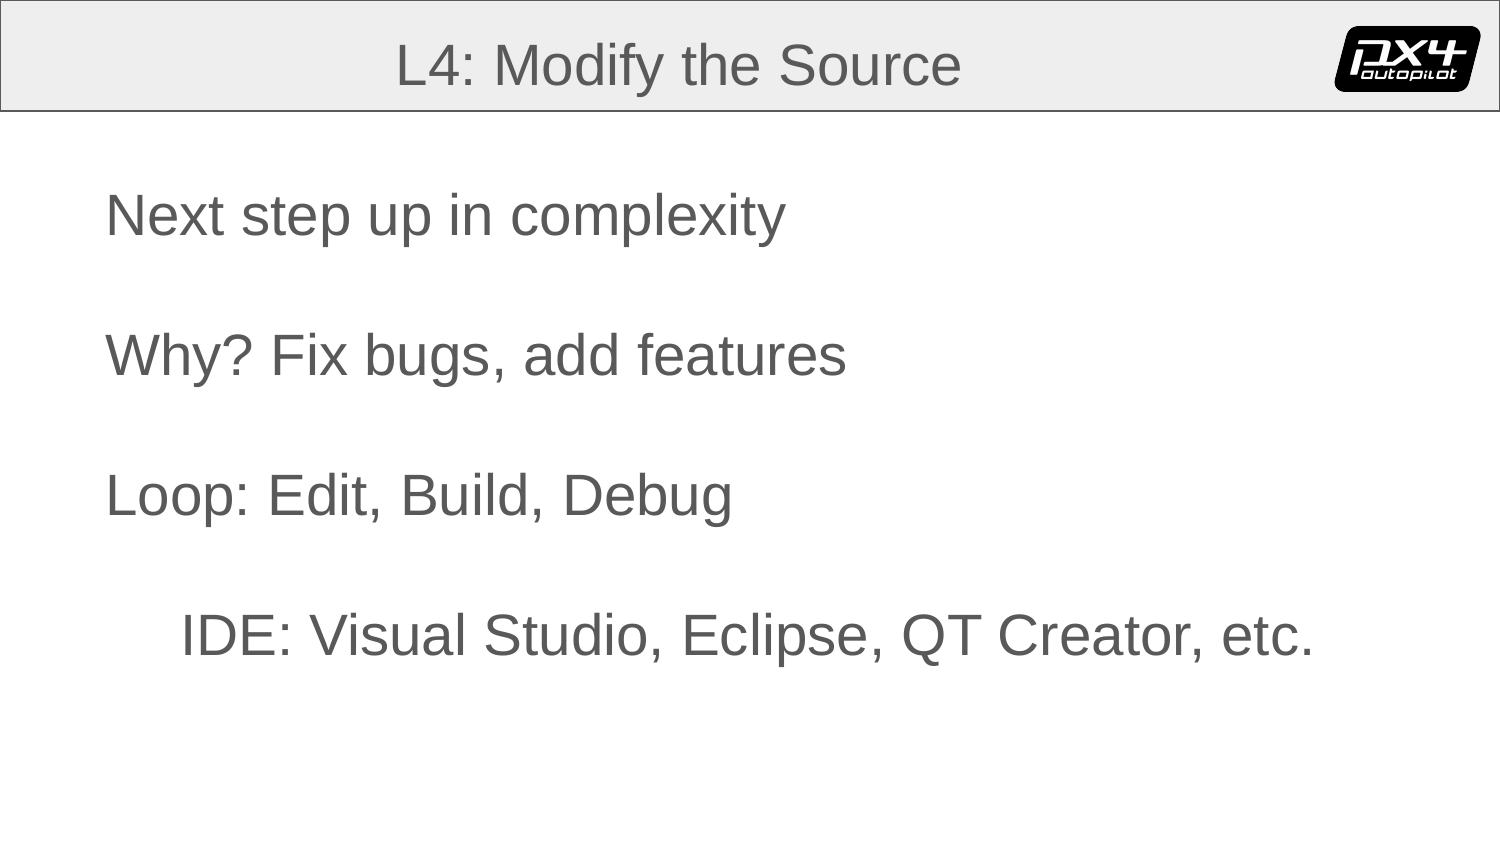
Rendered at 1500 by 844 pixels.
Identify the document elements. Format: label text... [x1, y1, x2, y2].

text_box L4: Modify the Source [26, 12, 1328, 99]
text_box [0, 0, 1500, 112]
subtitle Next step up in complexity Why? Fix bugs, add features Loop: Edit, Build, Debug IDE: Visual Studio, Eclipse, QT Creator, etc. [15, 162, 1413, 795]
picture [1333, 5, 1483, 112]
